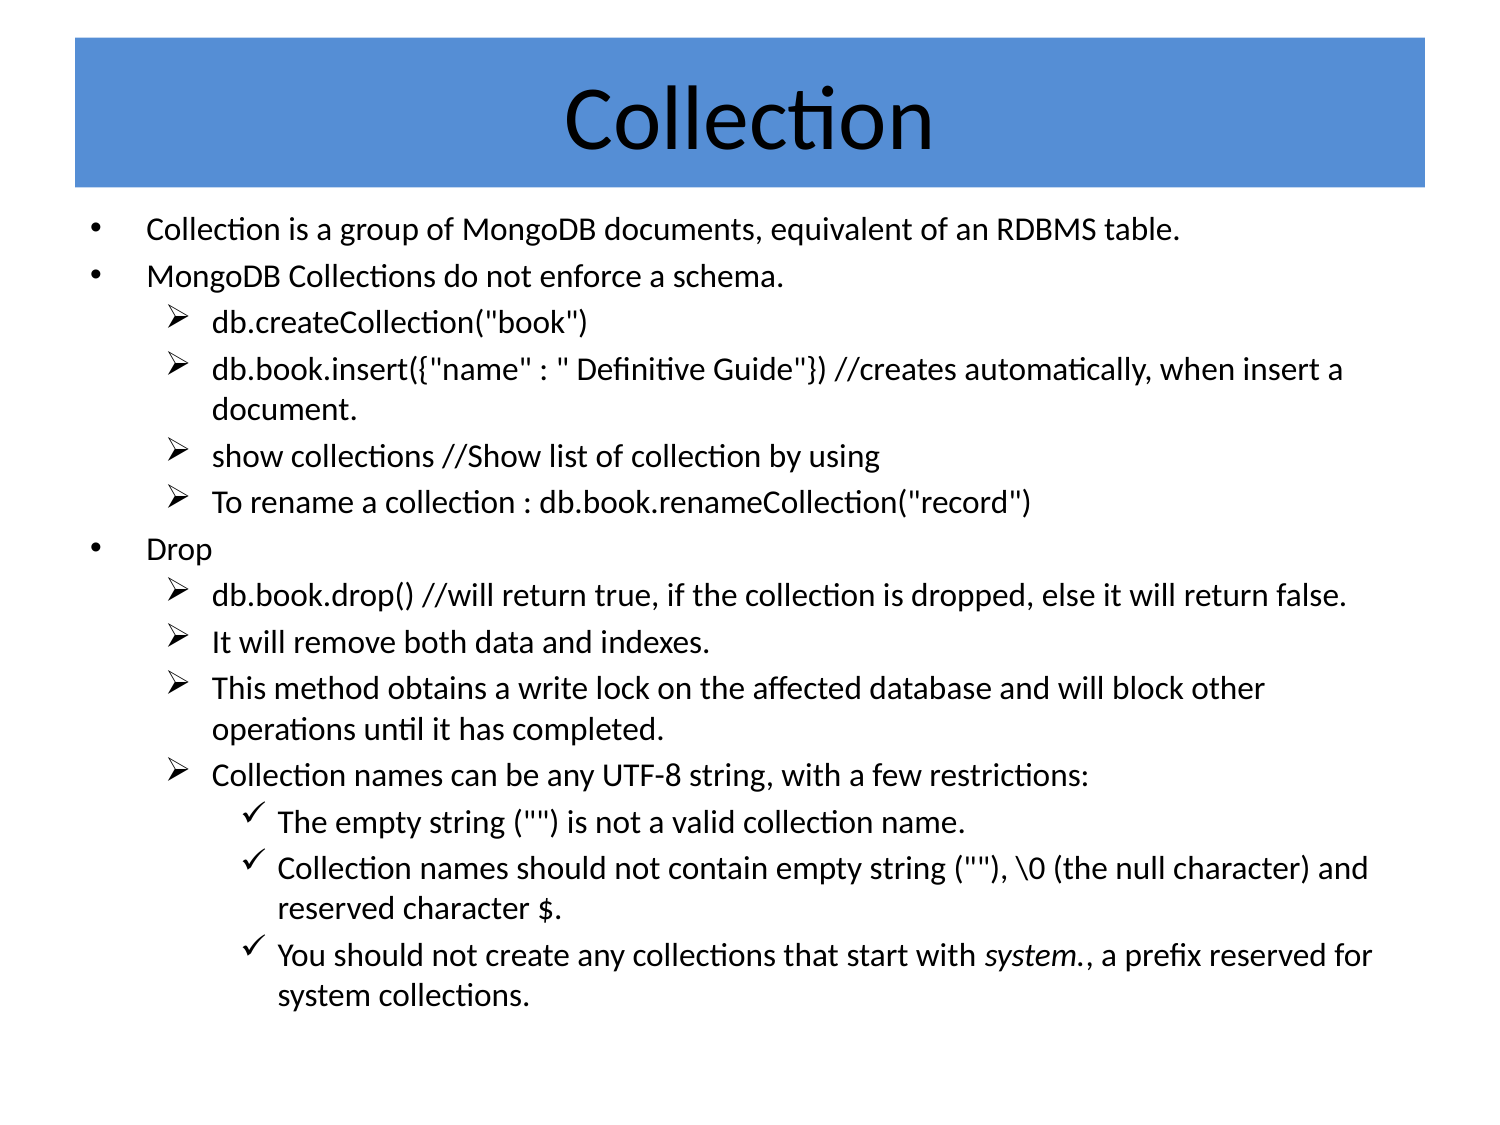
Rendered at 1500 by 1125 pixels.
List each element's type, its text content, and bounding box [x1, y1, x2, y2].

list Collection is a group of MongoDB documents, equivalent of an RDBMS table. MongoDB Collections do not enforce a schema. db.createCollection("book") db.book.insert({"name" : " Definitive Guide"}) //creates automatically, when insert a document. show collections //Show list of collection by using To rename a collection : db.book.renameCollection("record") Drop db.book.drop() //will return true, if the collection is dropped, else it will return false. It will remove both data and indexes. This method obtains a write lock on the affected database and will block other operations until it has completed. Collection names can be any UTF-8 string, with a few restrictions: The empty string ("") is not a valid collection name. Collection names should not contain empty string (""), \0 (the null character) and reserved character $. You should not create any collections that start with system., a prefix reserved for system collections. [75, 200, 1425, 1063]
title Collection [75, 37, 1425, 188]
